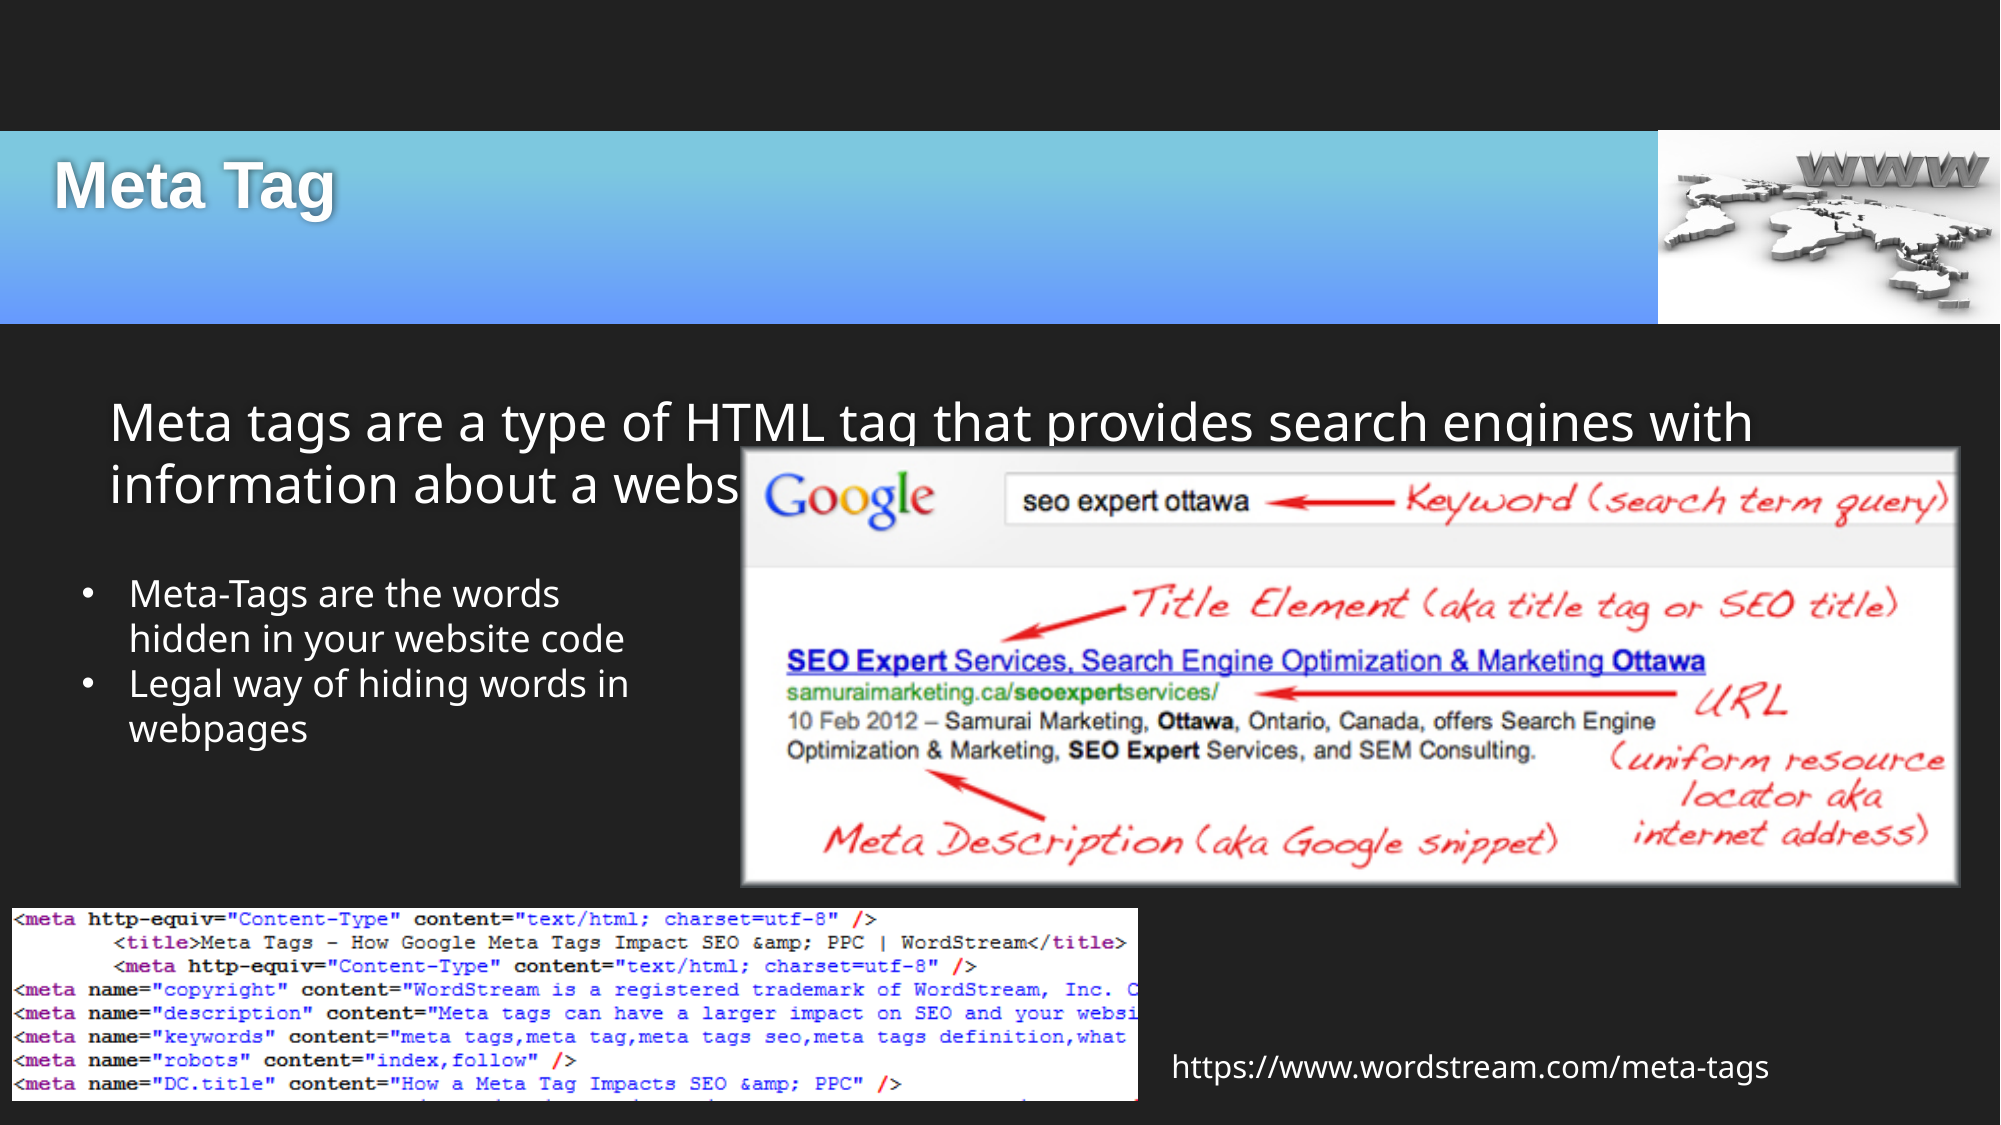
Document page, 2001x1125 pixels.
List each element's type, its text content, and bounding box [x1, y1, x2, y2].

list Meta tags are a type of HTML tag that provides search engines with information about a website page. [94, 381, 1900, 598]
text_box https://www.wordstream.com/meta-tags [1156, 1040, 2000, 1093]
title Meta Tag [38, 136, 1042, 230]
picture [11, 908, 1138, 1101]
picture [740, 446, 1961, 888]
text_box Meta-Tags are the words hidden in your website code Legal way of hiding words in webpages [66, 562, 650, 758]
picture [1658, 130, 2000, 324]
